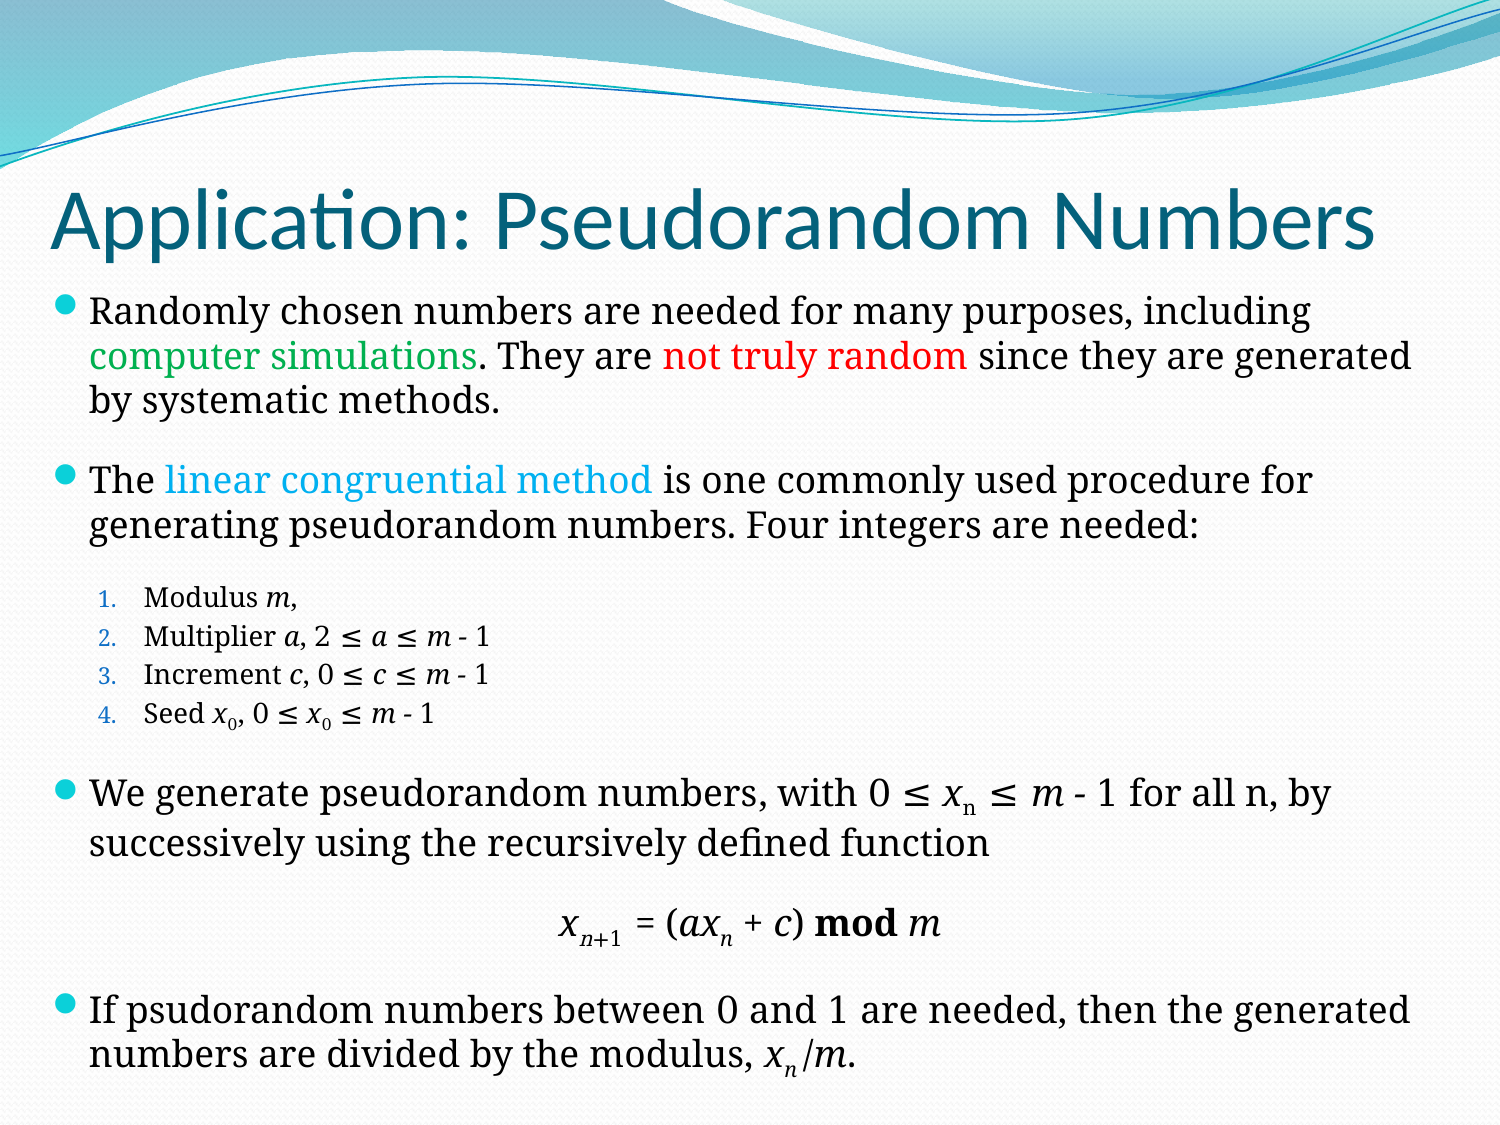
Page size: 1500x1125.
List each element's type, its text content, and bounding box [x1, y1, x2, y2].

list Randomly chosen numbers are needed for many purposes, including computer simulations. They are not truly random since they are generated by systematic methods. The linear congruential method is one commonly used procedure for generating pseudorandom numbers. Four integers are needed: Modulus m, Multiplier a, 2 ≤ a ≤ m - 1 Increment c, 0 ≤ c ≤ m - 1 Seed x0, 0 ≤ x0 ≤ m - 1 We generate pseudorandom numbers, with 0 ≤ xn ≤ m - 1 for all n, by successively using the recursively defined function xn+1 = (axn + c) mod m If psudorandom numbers between 0 and 1 are needed, then the generated numbers are divided by the modulus, xn /m. [37, 279, 1463, 1100]
title Application: Pseudorandom Numbers [50, 80, 1488, 268]
